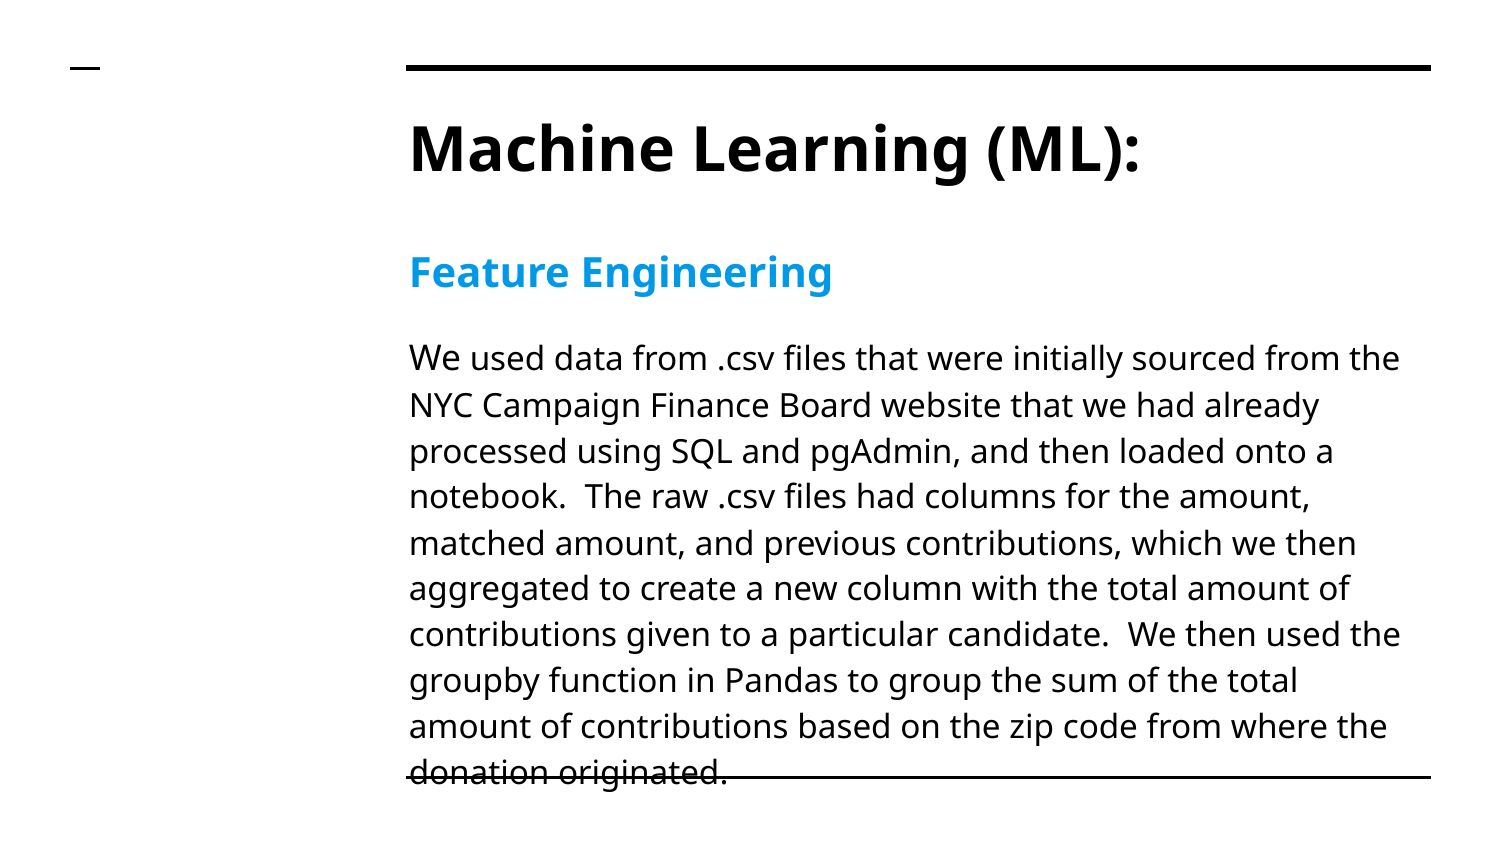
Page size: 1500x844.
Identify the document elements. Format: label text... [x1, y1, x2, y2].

list Feature Engineering We used data from .csv files that were initially sourced from the NYC Campaign Finance Board website that we had already processed using SQL and pgAdmin, and then loaded onto a notebook. The raw .csv files had columns for the amount, matched amount, and previous contributions, which we then aggregated to create a new column with the total amount of contributions given to a particular candidate. We then used the groupby function in Pandas to group the sum of the total amount of contributions based on the zip code from where the donation originated. [393, 223, 1431, 756]
title Machine Learning (ML): [393, 94, 1431, 199]
